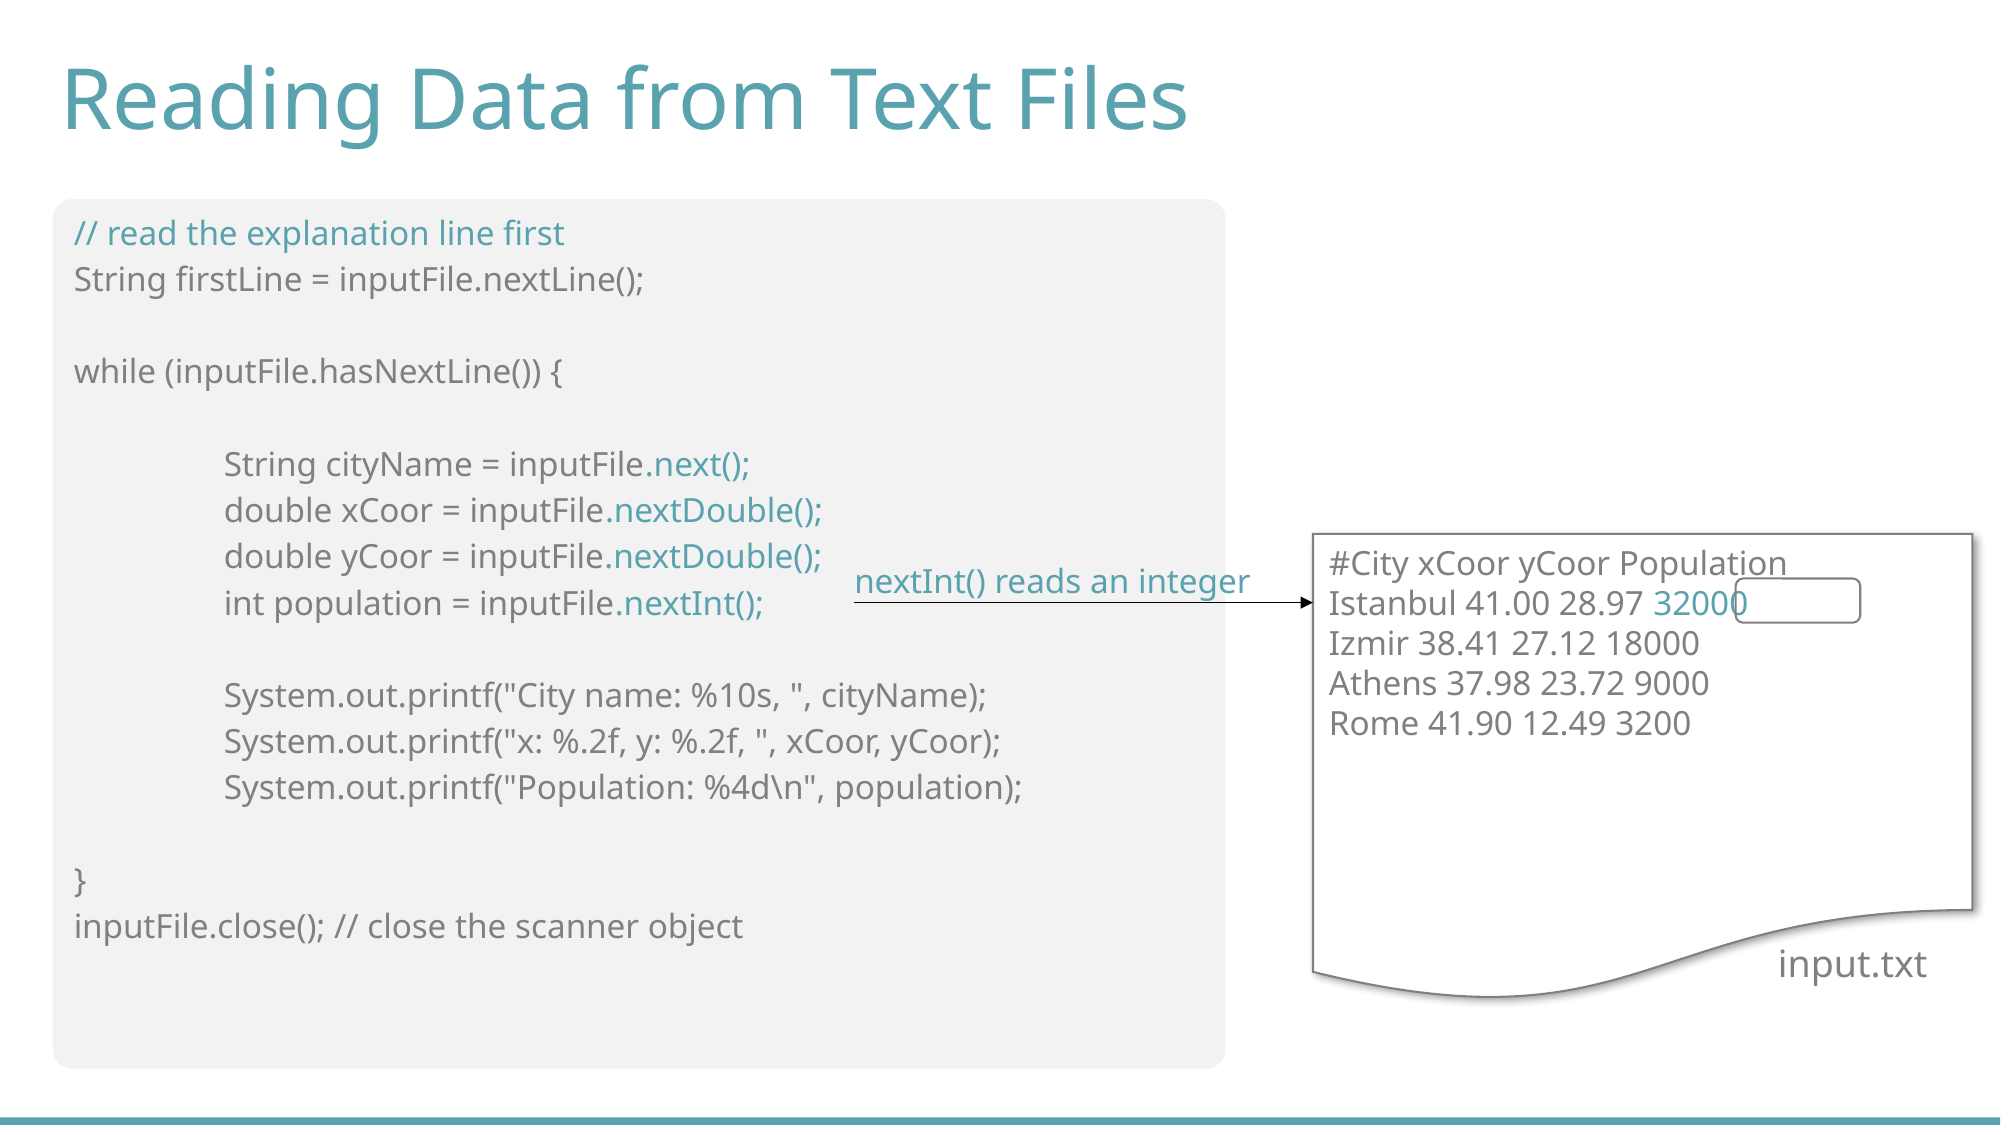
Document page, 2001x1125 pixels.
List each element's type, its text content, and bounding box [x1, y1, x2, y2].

text_box [1259, 596, 1312, 609]
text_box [52, 198, 1226, 1069]
title Reading Data from Text Files [52, 44, 1920, 160]
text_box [1312, 533, 1973, 998]
text_box nextInt() reads an integer [1226, 552, 1259, 608]
